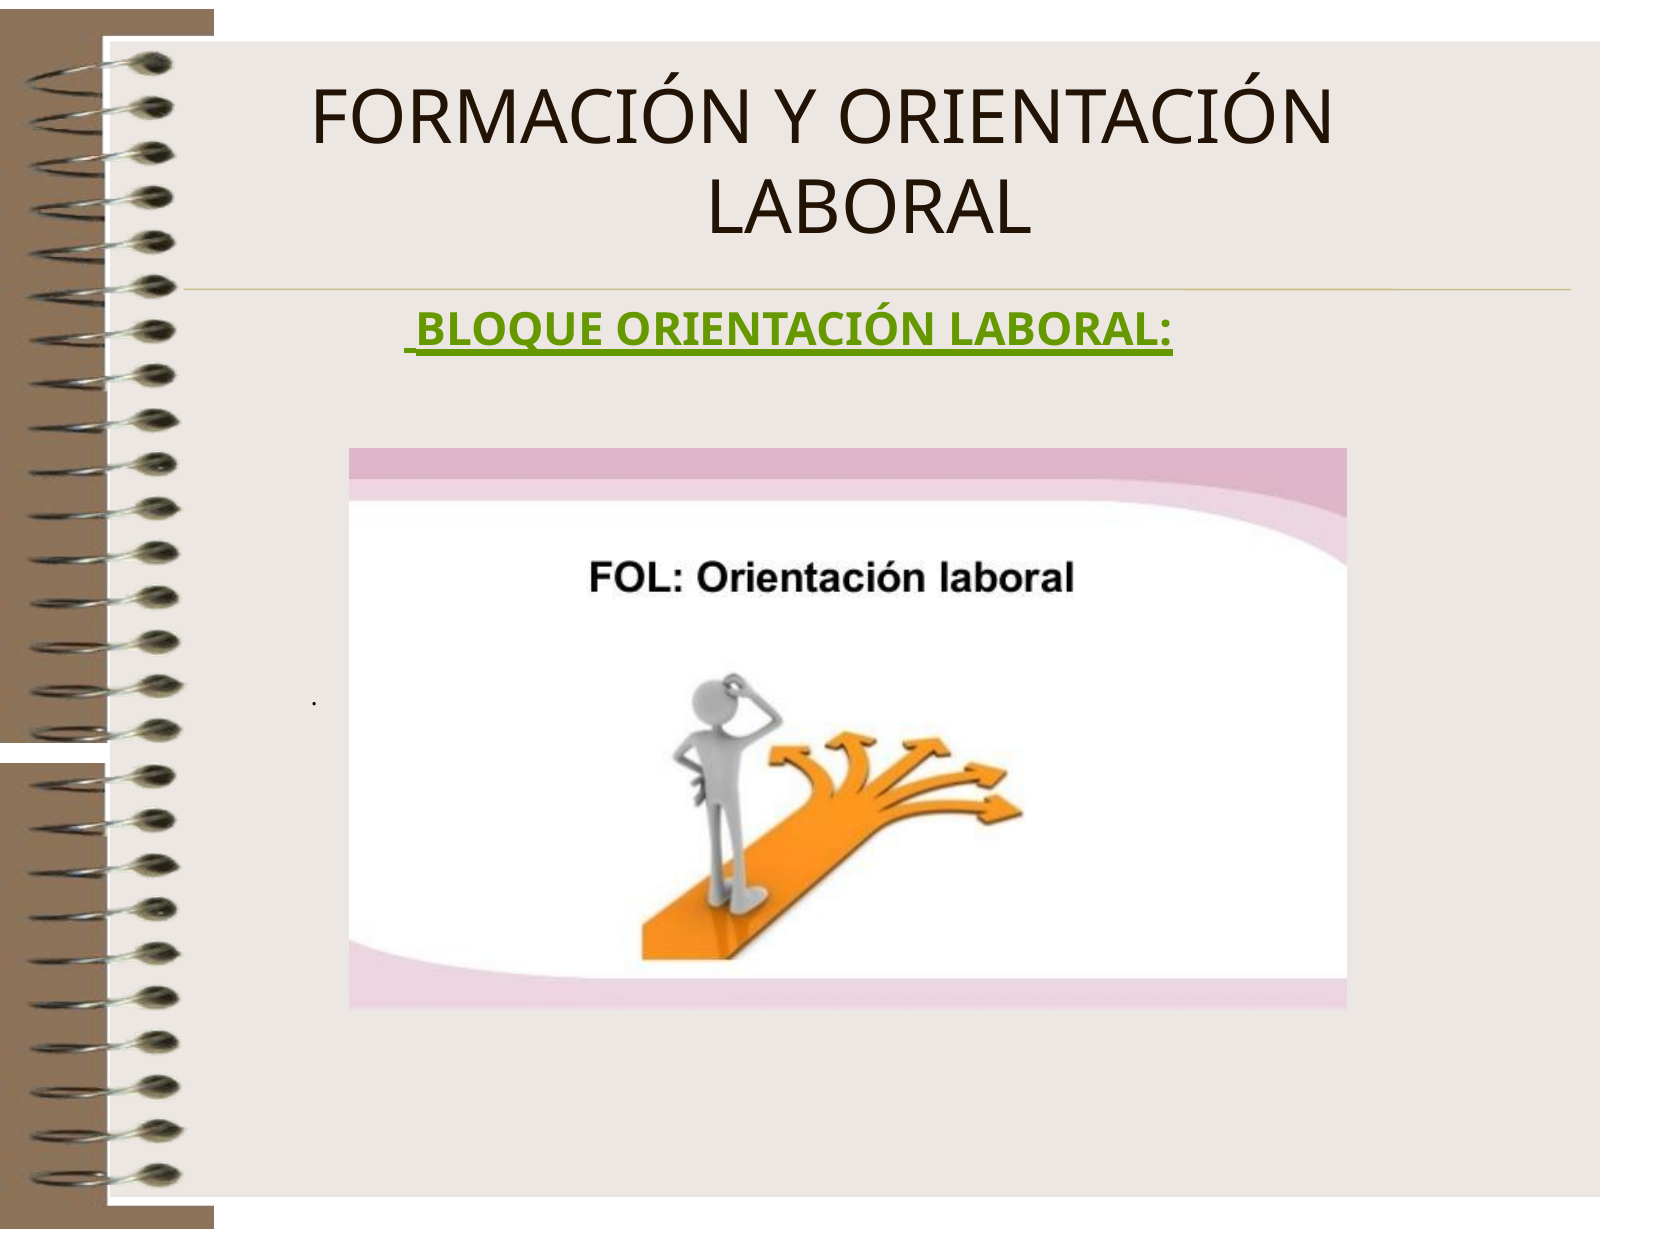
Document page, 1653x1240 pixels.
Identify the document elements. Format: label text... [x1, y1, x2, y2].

picture [0, 9, 214, 743]
picture [0, 763, 214, 1229]
text_box . [308, 678, 320, 711]
title BLOQUE ORIENTACIÓN LABORAL: [308, 297, 1266, 507]
text_box FORMACIÓN Y ORIENTACIÓN LABORAL [203, 66, 1448, 249]
picture [349, 448, 1347, 1010]
